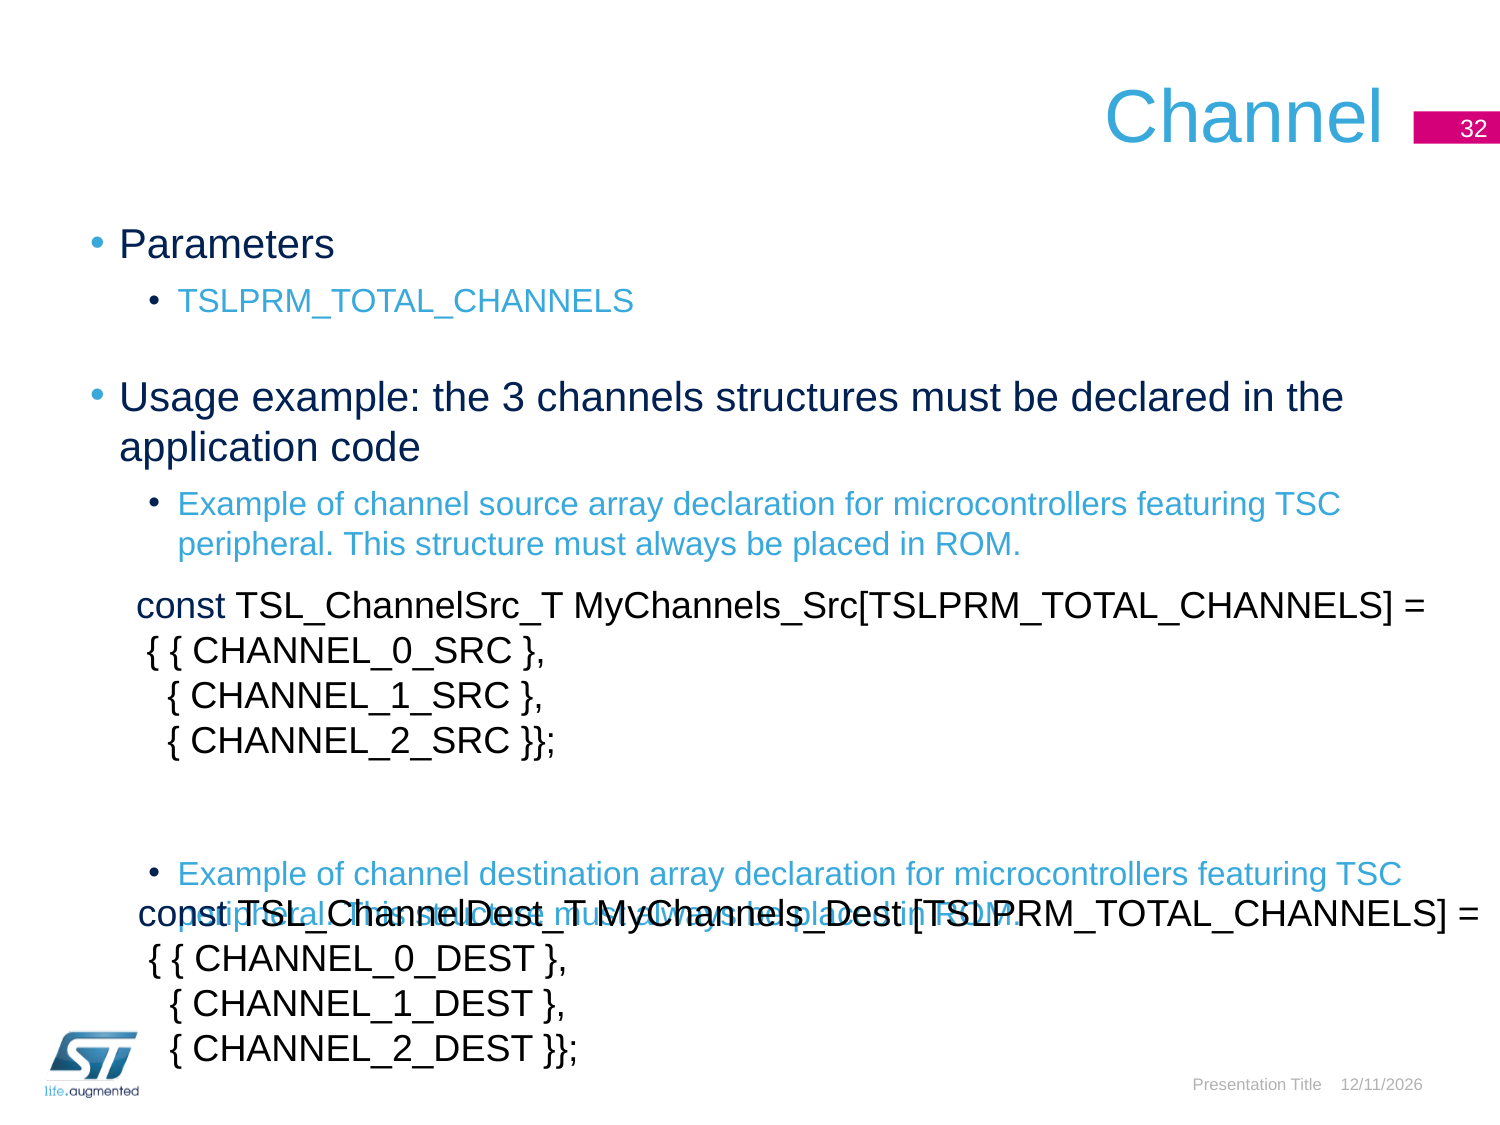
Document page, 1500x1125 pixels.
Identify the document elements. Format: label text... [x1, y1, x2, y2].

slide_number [1340, 1077, 1426, 1094]
text_box const TSL_ChannelDest_T MyChannels_Dest [TSLPRM_TOTAL_CHANNELS] = { { CHANNEL_0_DEST }, { CHANNEL_1_DEST }, { CHANNEL_2_DEST }}; [64, 881, 1500, 1077]
picture [37, 1022, 147, 1104]
slide_number 32 [1413, 111, 1500, 144]
text_box const TSL_ChannelSrc_T MyChannels_Src[TSLPRM_TOTAL_CHANNELS] = { { CHANNEL_0_SRC }, { CHANNEL_1_SRC }, { CHANNEL_2_SRC }}; [63, 573, 1461, 769]
list Parameters TSLPRM_TOTAL_CHANNELS Usage example: the 3 channels structures must be declared in the application code Example of channel source array declaration for microcontrollers featuring TSC peripheral. This structure must always be placed in ROM. Example of channel destination array declaration for microcontrollers featuring TSC peripheral. This structure must always be placed in ROM. [75, 209, 1500, 881]
footer Presentation Title [761, 1077, 1322, 1094]
title Channel [75, 19, 1400, 207]
